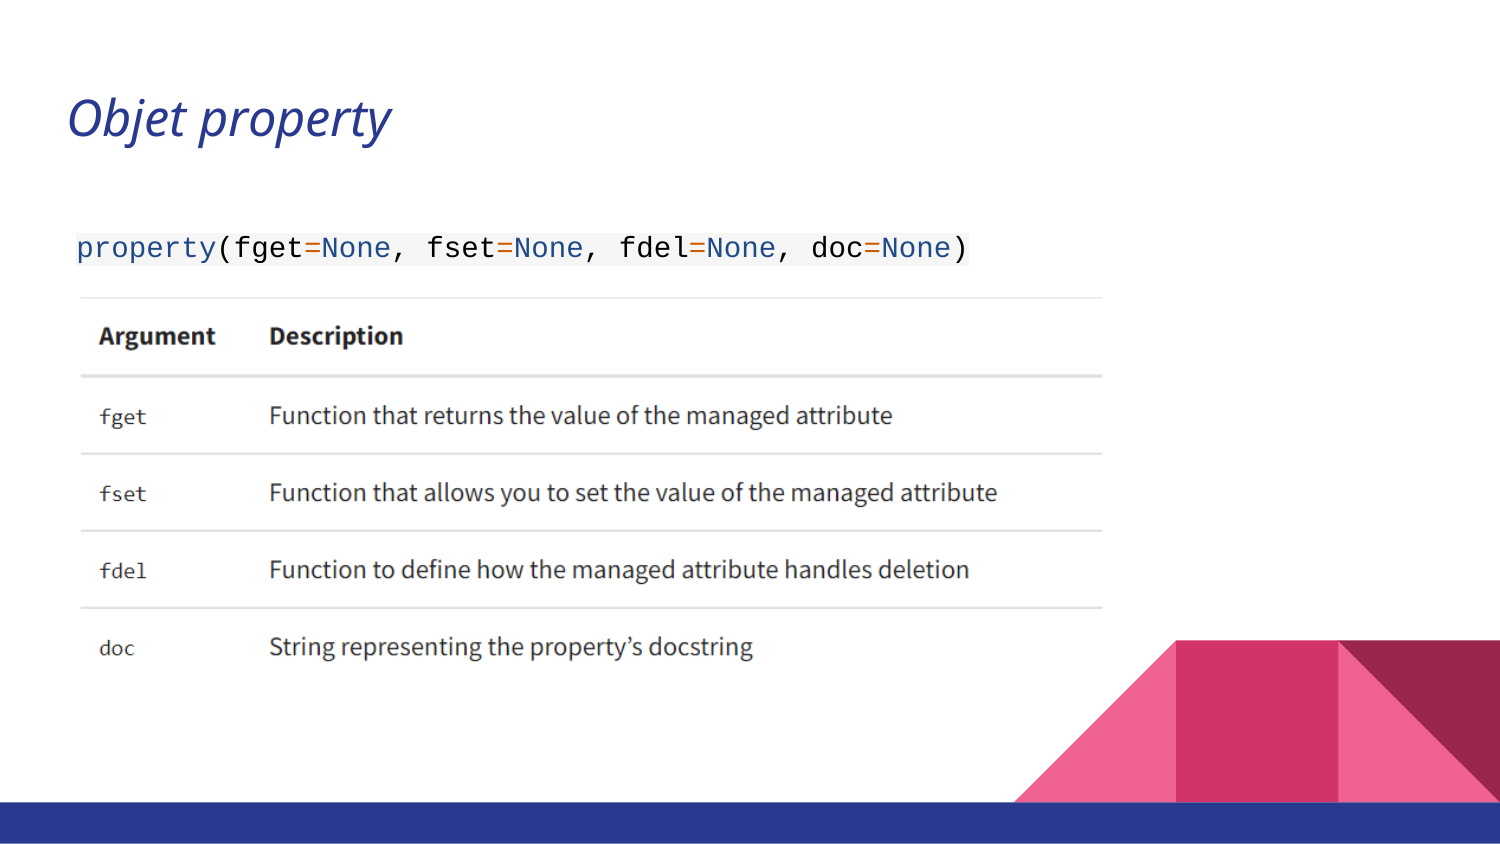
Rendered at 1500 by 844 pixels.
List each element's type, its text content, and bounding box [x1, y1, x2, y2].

list property(fget=None, fset=None, fdel=None, doc=None) [38, 201, 1437, 750]
picture [61, 289, 1113, 686]
title Objet property [51, 67, 1449, 167]
